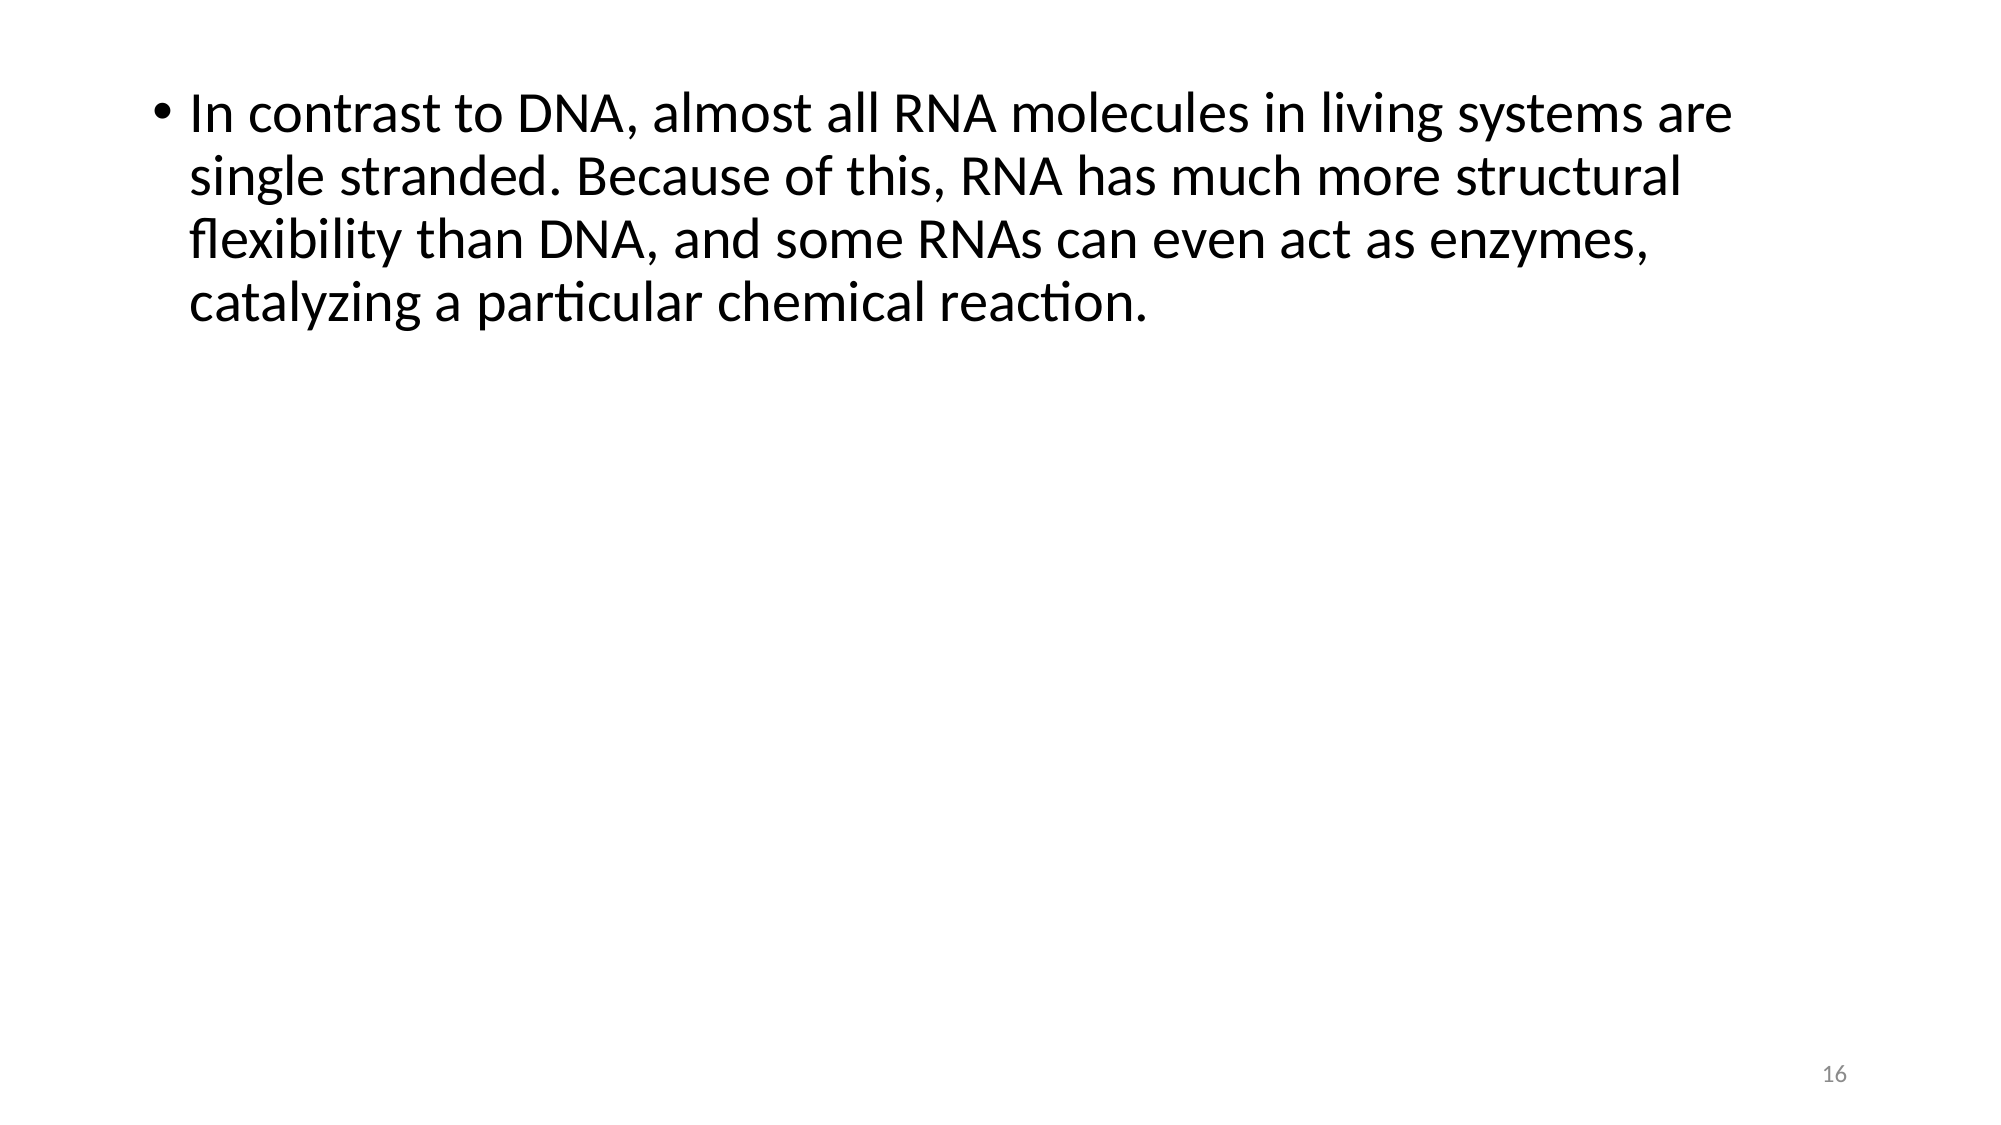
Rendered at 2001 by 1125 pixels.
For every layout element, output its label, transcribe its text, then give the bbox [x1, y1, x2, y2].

slide_number 16 [1412, 1042, 1863, 1103]
list In contrast to DNA, almost all RNA molecules in living systems are single stranded. Because of this, RNA has much more structural flexibility than DNA, and some RNAs can even act as enzymes, catalyzing a particular chemical reaction. [137, 75, 1863, 1080]
